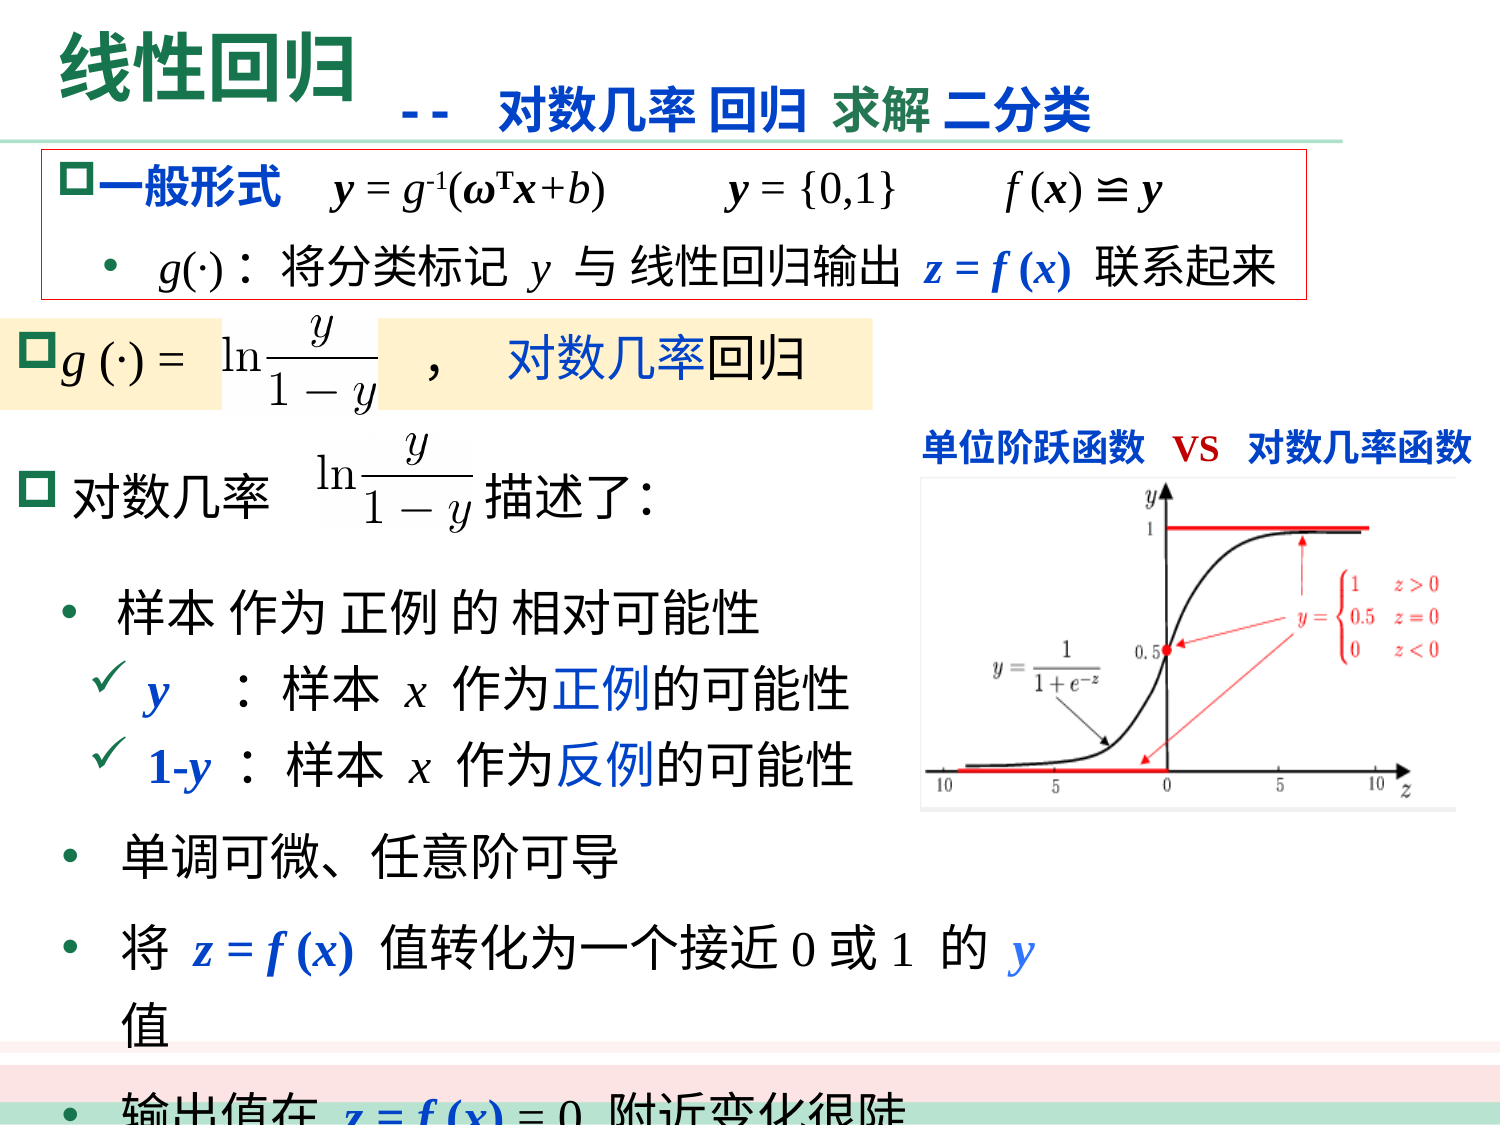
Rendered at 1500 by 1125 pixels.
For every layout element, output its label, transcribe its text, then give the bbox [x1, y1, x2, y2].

title 线性回归 [42, 7, 1337, 135]
list g (∙) = ， 对数几率回归 [0, 318, 220, 410]
text_box 一般形式 y = g-1(ωTx+b) y = {0,1} f (x) ≌ y g(∙)：将分类标记 y 与 线性回归输出 z = f (x) 联系起来 [41, 149, 1307, 300]
list g (∙) = ， 对数几率回归 [380, 318, 873, 410]
text_box 对数几率 描述了： 样本 作为 正例 的 相对可能性 y ：样本 x 作为正例的可能性 1-y ：样本 x 作为反例的可能性 [0, 451, 897, 800]
text_box 单调可微、任意阶可导 将 z = f (x) 值转化为一个接近0或1 的 y 值 输出值在 z = f (x) = 0 附近变化很陡 [0, 800, 1088, 1081]
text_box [315, 429, 475, 535]
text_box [220, 311, 380, 417]
text_box -- 对数几率 回归 求解 二分类 [380, 70, 1108, 146]
text_box 单位阶跃函数 VS 对数几率函数 [906, 416, 1496, 477]
picture [0, 0, 1500, 1125]
